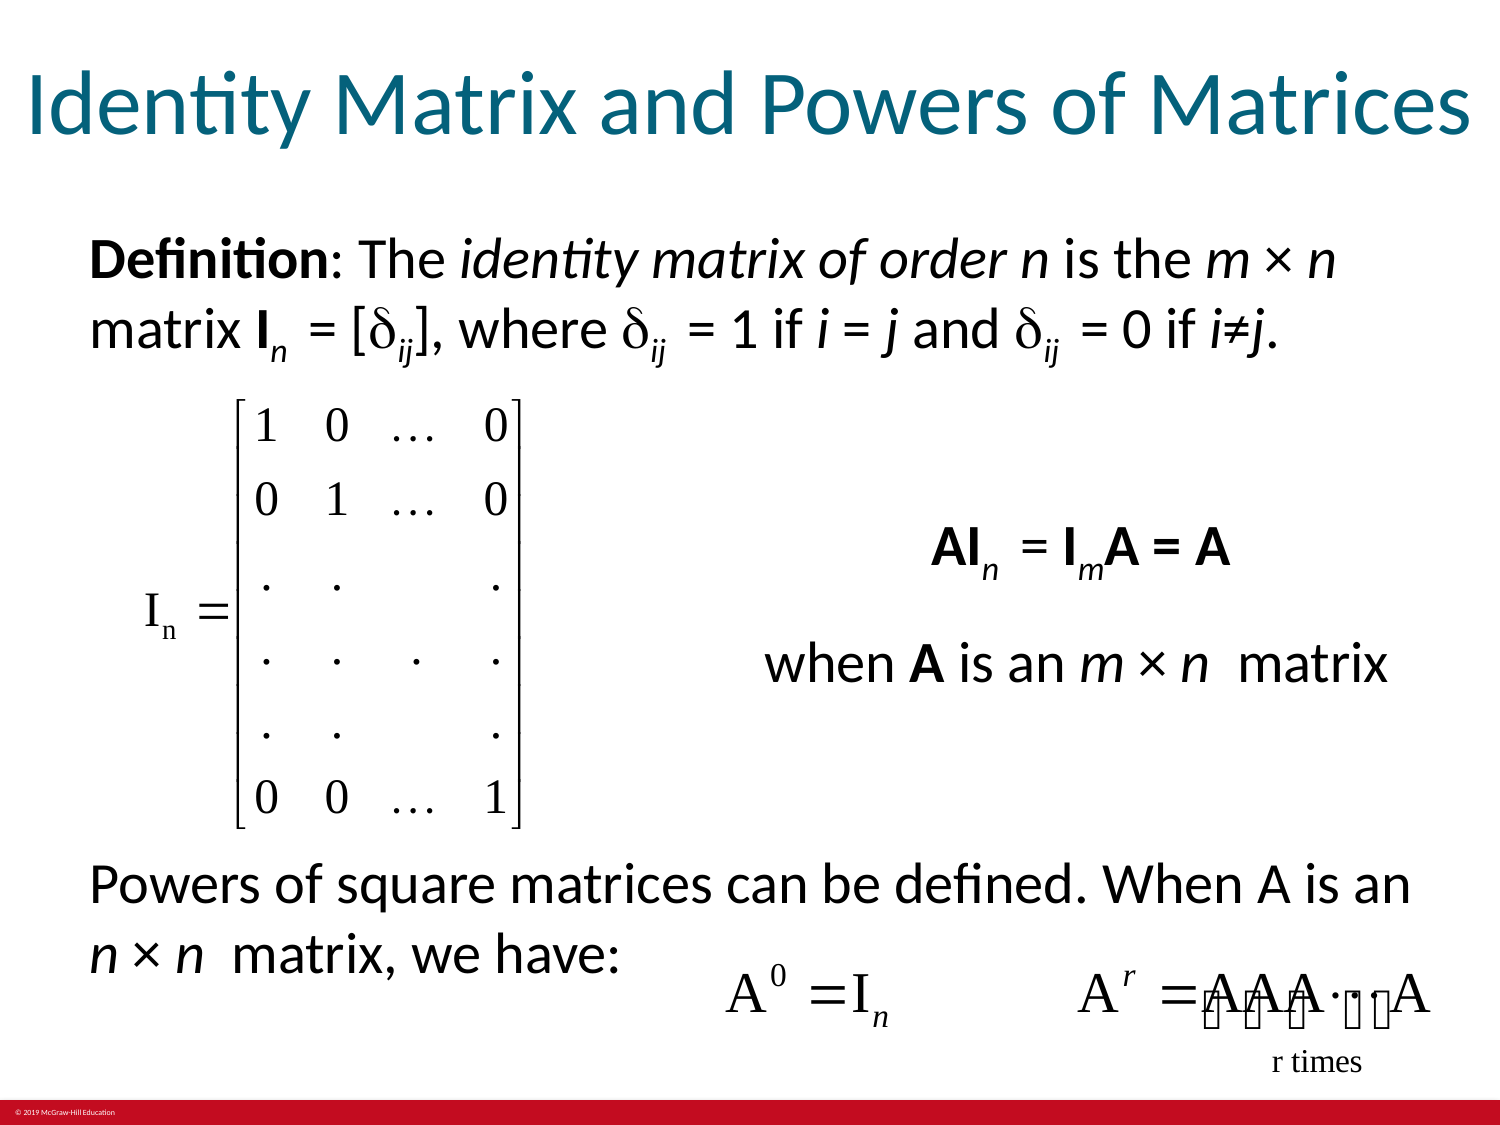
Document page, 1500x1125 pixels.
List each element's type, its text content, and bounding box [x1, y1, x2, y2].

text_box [136, 390, 538, 838]
title Identity Matrix and Powers of Matrices [0, 0, 1500, 195]
list Definition: The identity matrix of order n is the m × n matrix In = [ij], where ij = 1 if i = j and ij = 0 if i≠j. [75, 212, 1425, 388]
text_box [716, 949, 1441, 1085]
list Powers of square matrices can be defined. When A is an n × n matrix, we have: [75, 837, 1438, 988]
list AIn = ImA = A when A is an m × n matrix [750, 500, 1425, 688]
